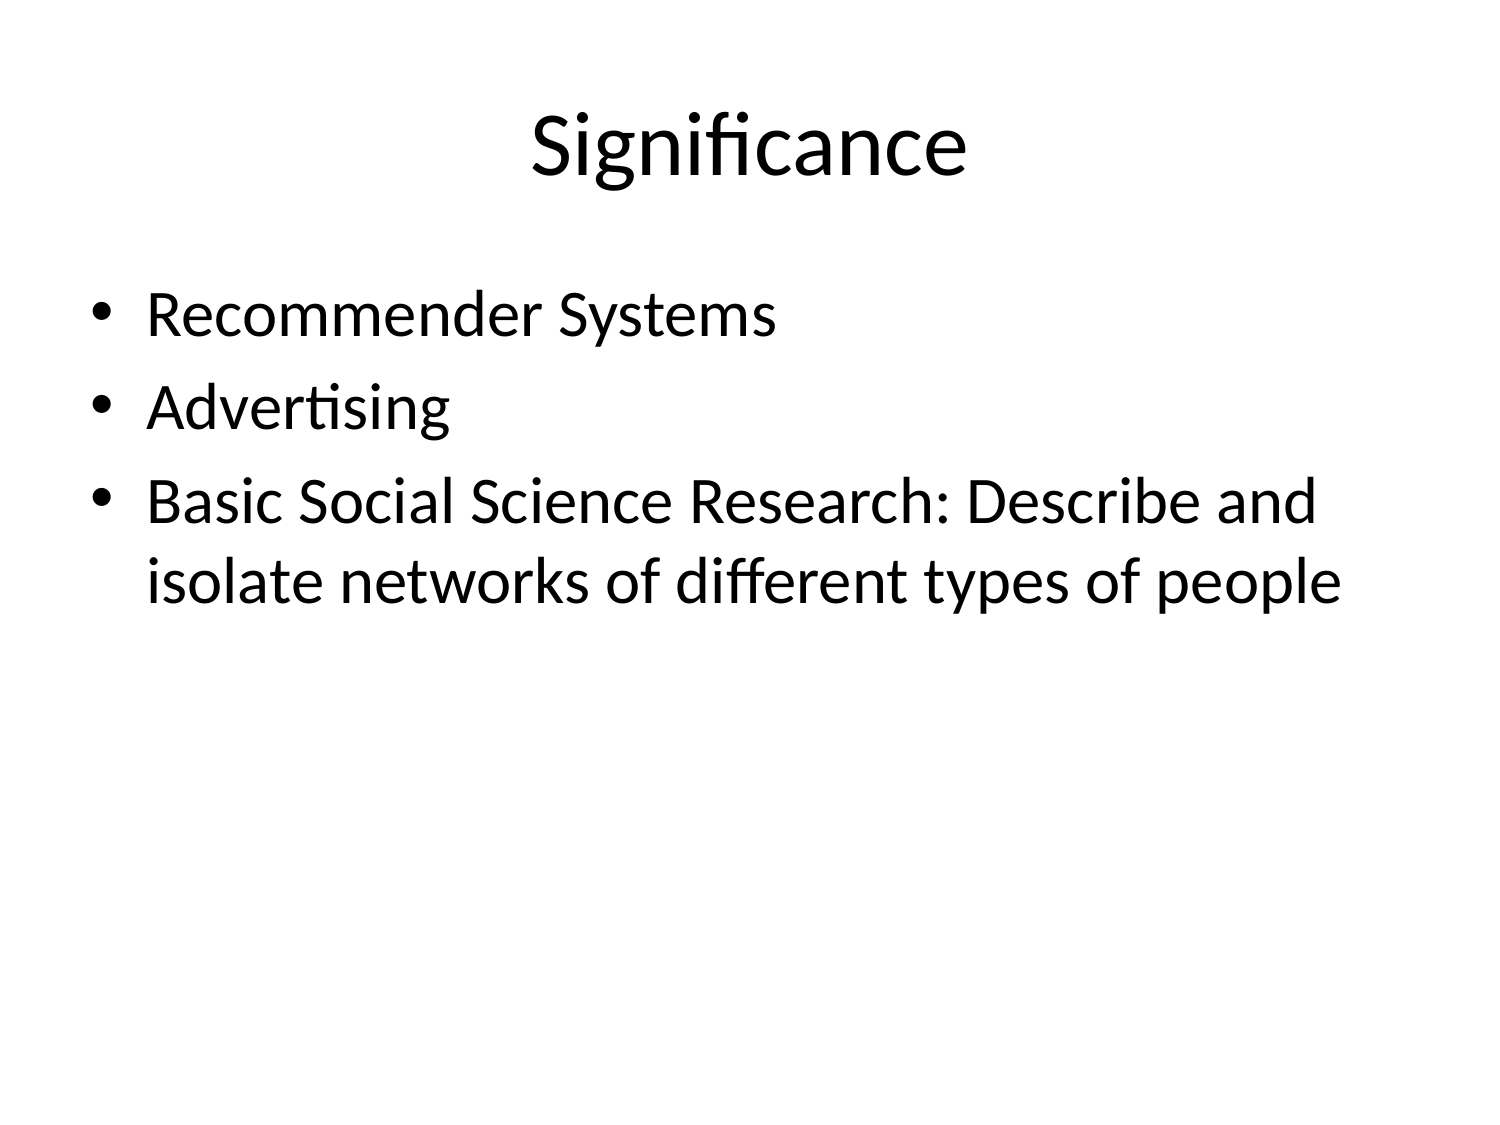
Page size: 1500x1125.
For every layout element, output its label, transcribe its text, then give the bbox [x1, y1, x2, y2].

list Recommender Systems Advertising Basic Social Science Research: Describe and isolate networks of different types of people [75, 262, 1425, 1005]
title Significance [75, 45, 1425, 233]
